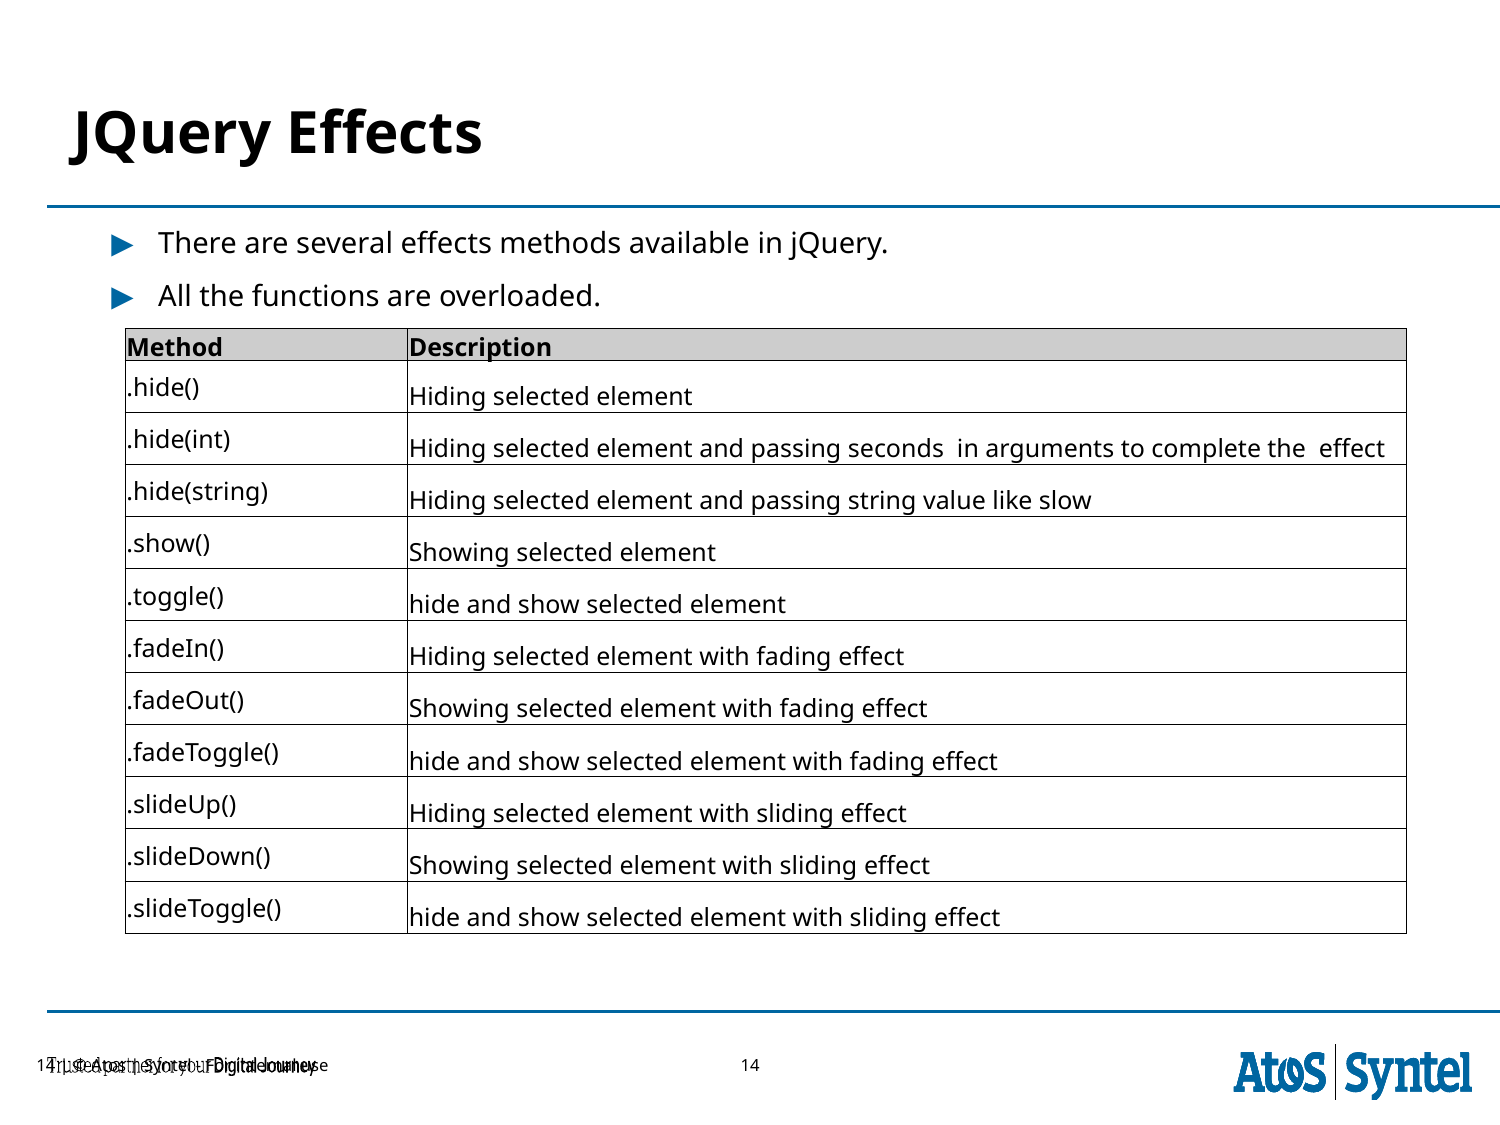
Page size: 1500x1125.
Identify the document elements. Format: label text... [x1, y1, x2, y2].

table_cell hide and show selected element with fading effect [408, 725, 1406, 776]
table_cell hide and show selected element with sliding effect [408, 882, 1406, 933]
table_cell .hide(int) [126, 413, 407, 464]
table_cell .fadeOut() [126, 673, 407, 724]
table_cell .toggle() [126, 569, 407, 620]
table_cell Hiding selected element and passing string value like slow [408, 465, 1406, 516]
table_cell hide and show selected element [408, 569, 1406, 620]
table_cell Showing selected element with sliding effect [408, 829, 1406, 881]
table_cell .slideUp() [126, 777, 407, 828]
table_cell Hiding selected element with fading effect [408, 621, 1406, 672]
table_cell Showing selected element with fading effect [408, 673, 1406, 724]
text_box There are several effects methods available in jQuery. All the functions are overloaded. [96, 200, 1422, 361]
title JQuery Effects [73, 87, 1497, 174]
table_cell Hiding selected element [408, 361, 1406, 412]
table_cell Hiding selected element with sliding effect [408, 777, 1406, 828]
table_cell .slideToggle() [126, 882, 407, 933]
table_cell .fadeIn() [126, 621, 407, 672]
table_header Method [126, 329, 407, 360]
table_cell .hide(string) [126, 465, 407, 516]
table_cell .slideDown() [126, 829, 407, 881]
table_header Description [408, 329, 1406, 360]
table_cell .fadeToggle() [126, 725, 407, 776]
table_cell Hiding selected element and passing seconds in arguments to complete the effect [408, 413, 1406, 464]
table_cell .show() [126, 517, 407, 568]
table_cell Showing selected element [408, 517, 1406, 568]
table_cell .hide() [126, 361, 407, 412]
